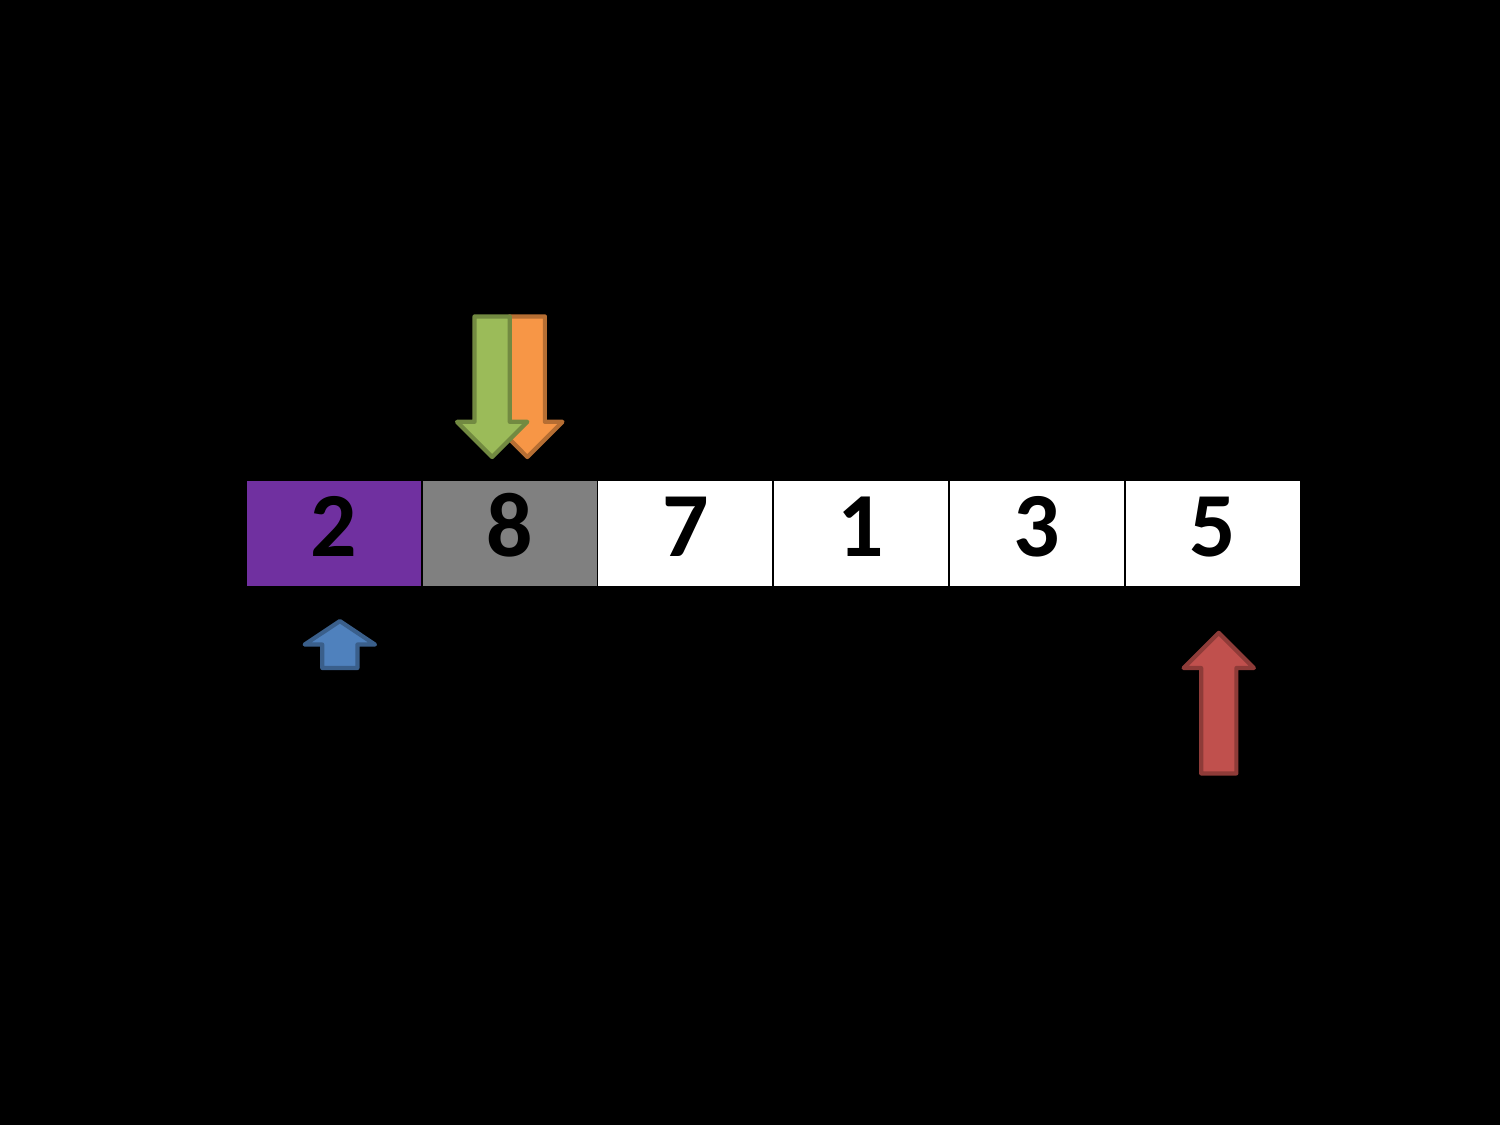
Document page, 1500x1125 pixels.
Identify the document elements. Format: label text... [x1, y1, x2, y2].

table_header 3 [950, 481, 1124, 586]
table_header 7 [598, 481, 772, 586]
text_box [1181, 630, 1256, 776]
table_header 5 [1126, 481, 1300, 586]
text_box [302, 619, 378, 671]
table_header 1 [774, 481, 948, 586]
table_header 8 [423, 481, 597, 586]
table_header 2 [247, 481, 421, 586]
text_box [510, 314, 565, 460]
text_box [455, 314, 530, 460]
